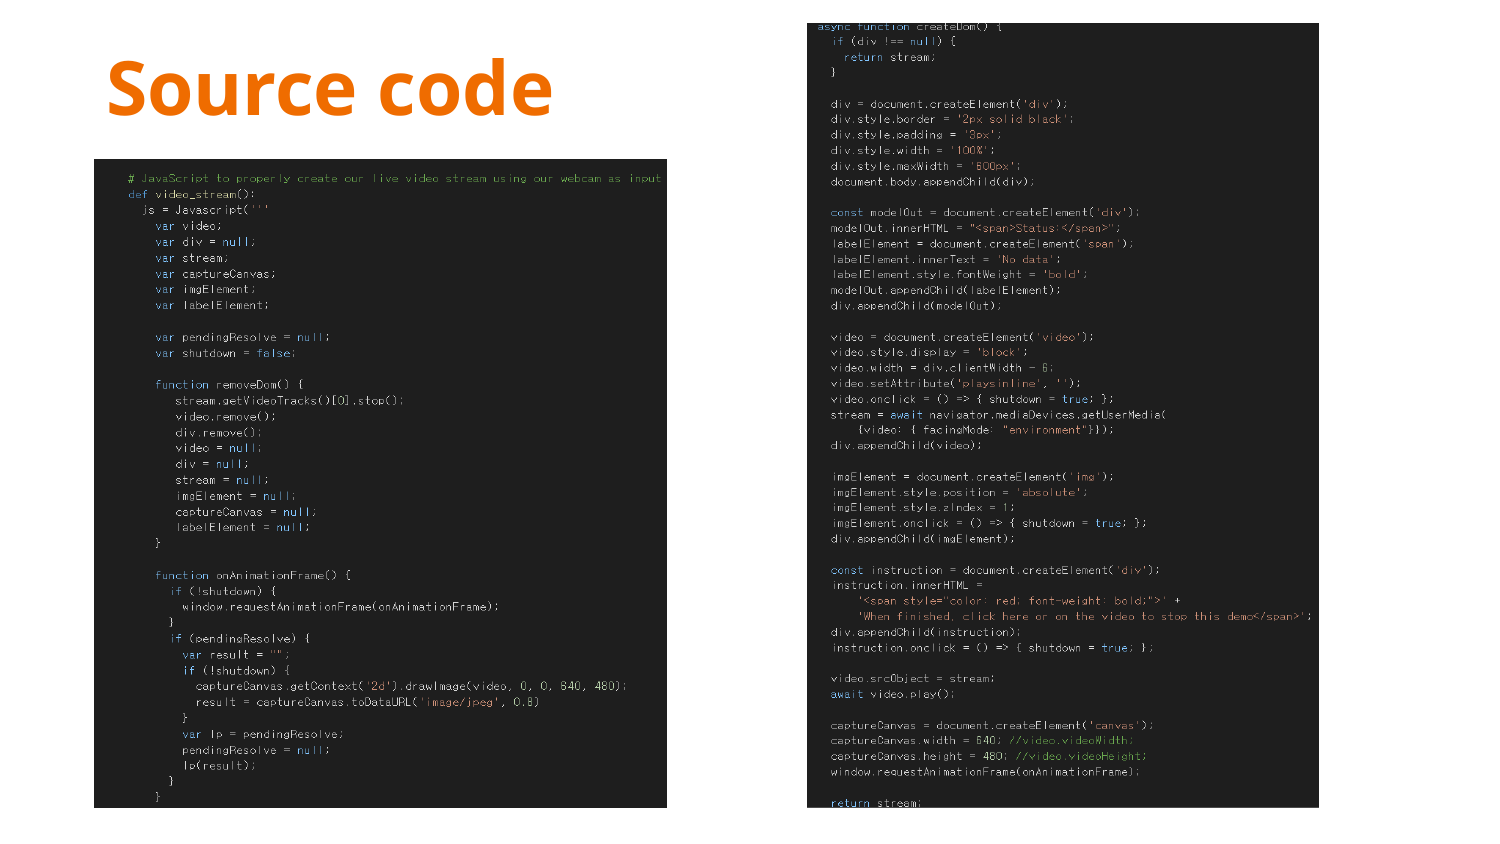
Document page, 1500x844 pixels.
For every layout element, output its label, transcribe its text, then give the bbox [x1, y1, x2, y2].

title Source code [94, 10, 1389, 174]
picture [94, 158, 667, 808]
picture [807, 23, 1320, 808]
